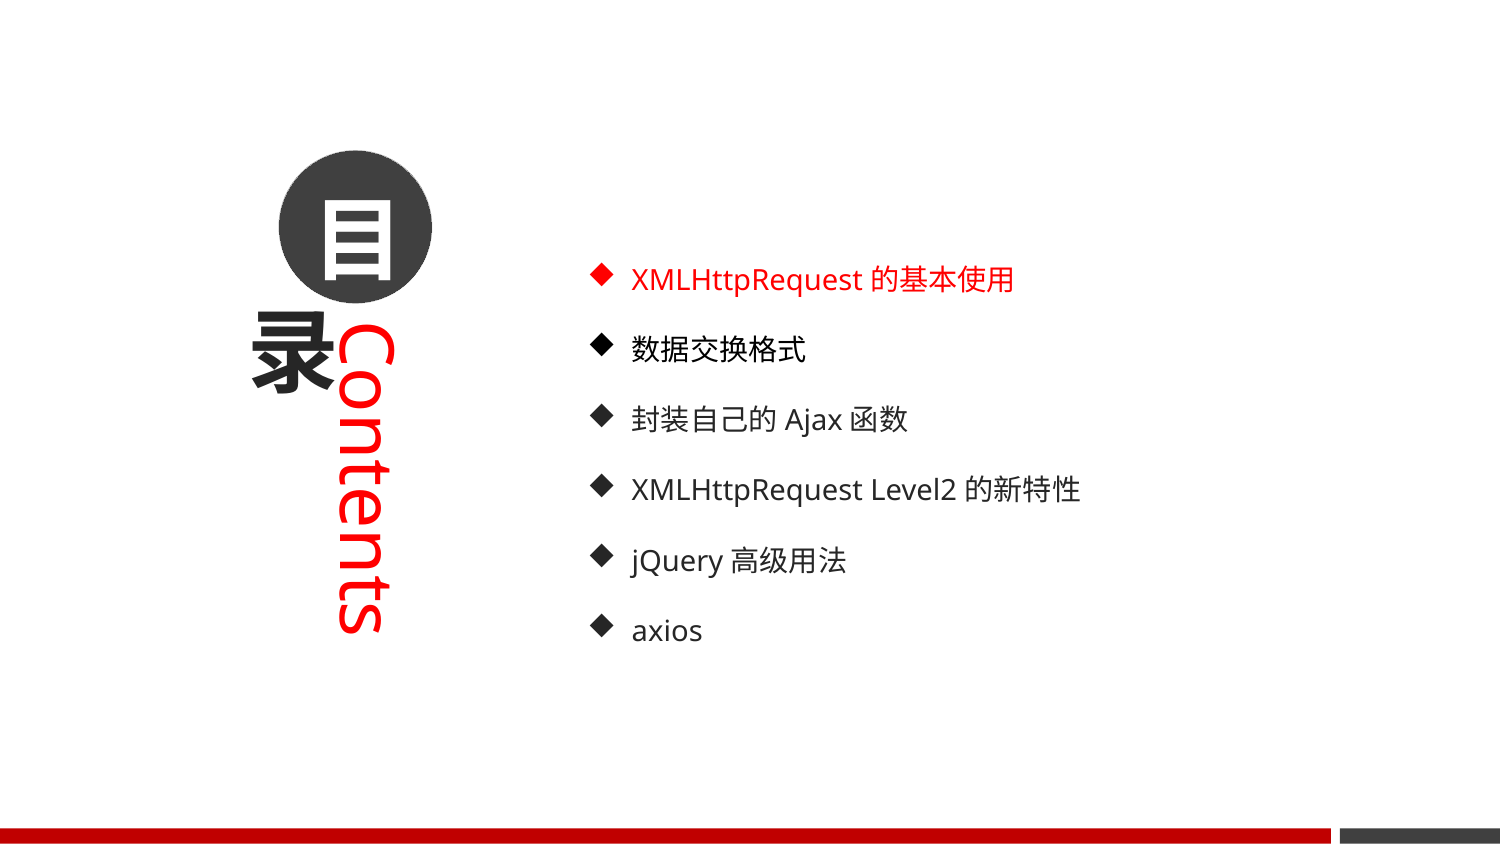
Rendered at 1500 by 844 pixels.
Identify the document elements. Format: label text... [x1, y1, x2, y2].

list XMLHttpRequest的基本使用 数据交换格式 封装自己的Ajax函数 XMLHttpRequest Level2的新特性 jQuery高级用法 axios [572, 218, 1392, 660]
